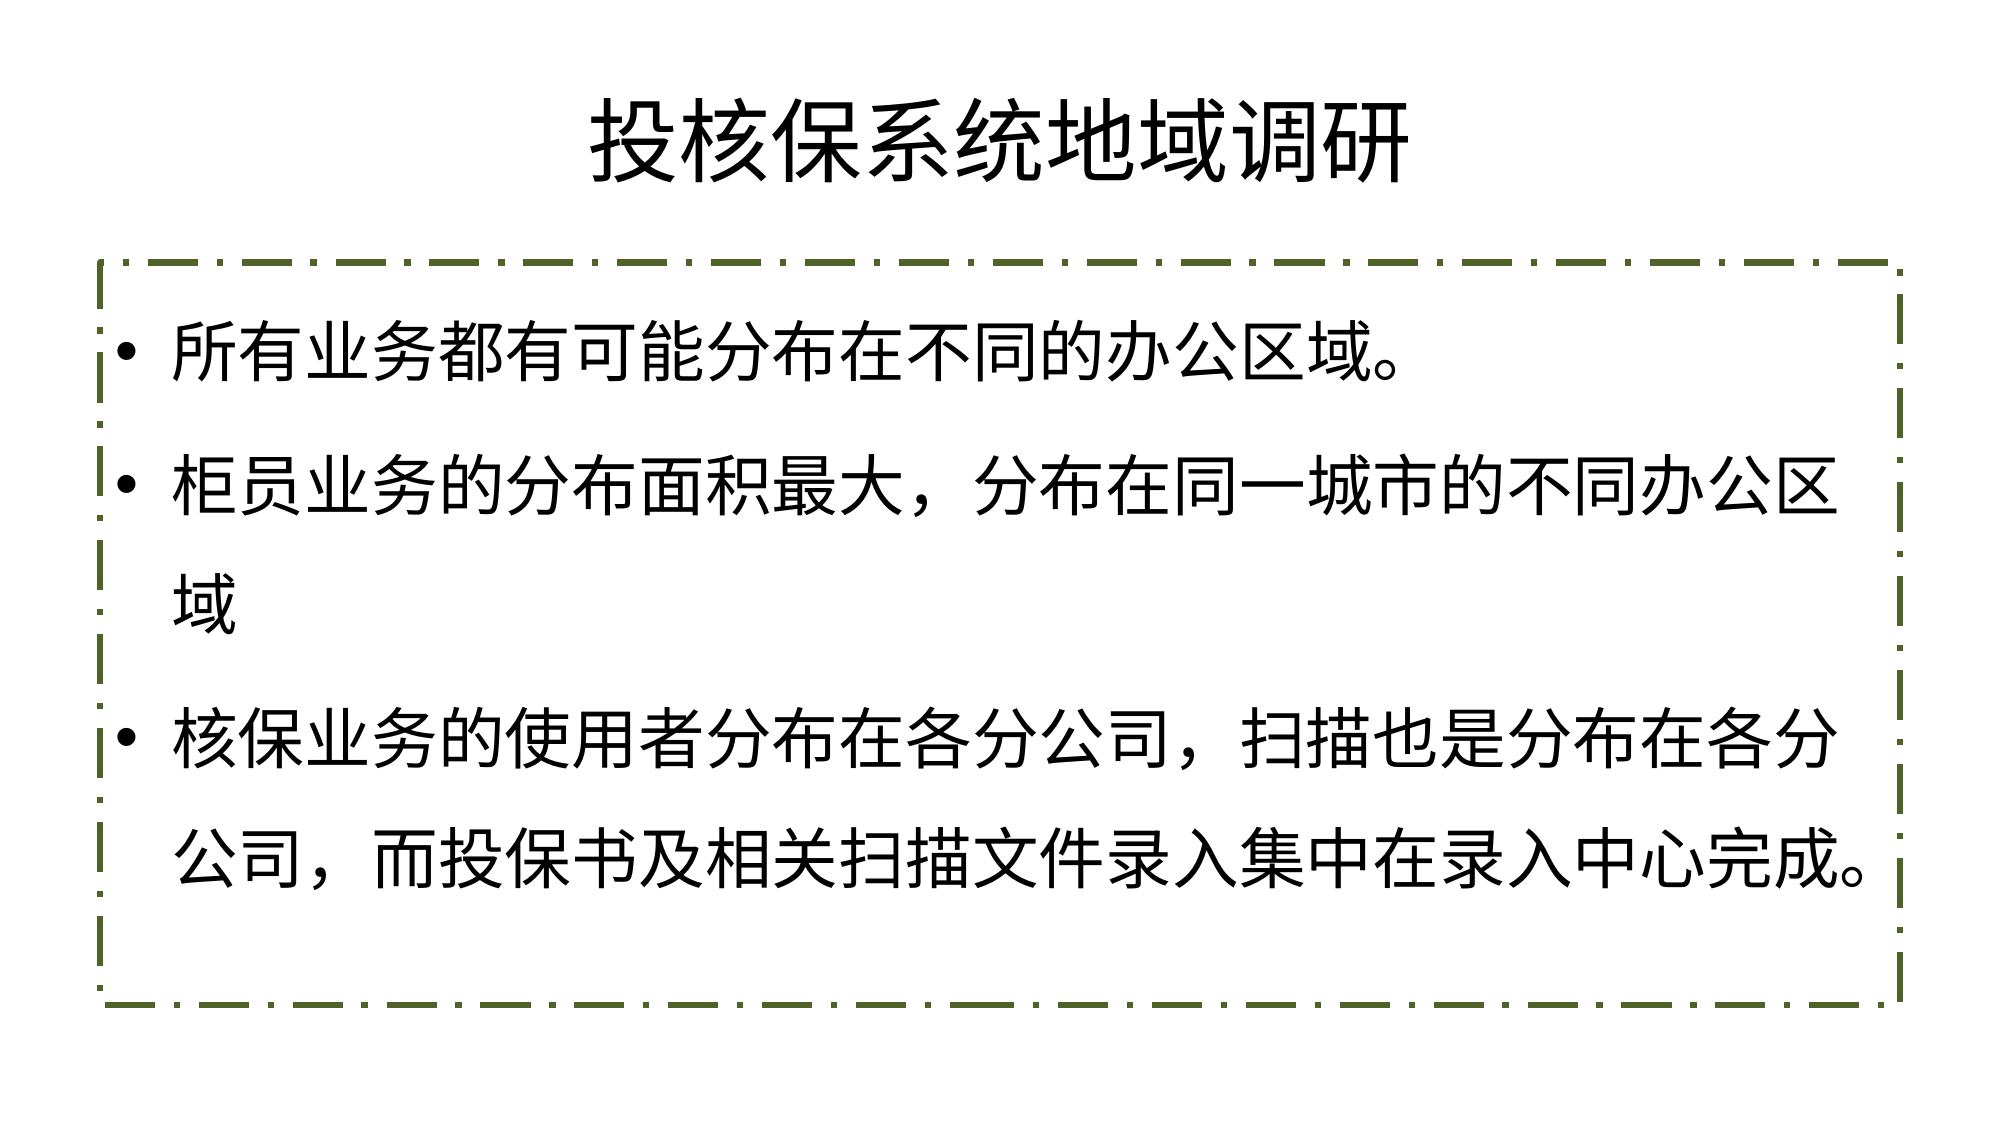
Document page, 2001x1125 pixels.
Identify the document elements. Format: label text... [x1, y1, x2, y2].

list 所有业务都有可能分布在不同的办公区域。 柜员业务的分布面积最大，分布在同一城市的不同办公区域 核保业务的使用者分布在各分公司，扫描也是分布在各分公司，而投保书及相关扫描文件录入集中在录入中心完成。 [99, 262, 1900, 1005]
title 投核保系统地域调研 [99, 45, 1900, 233]
